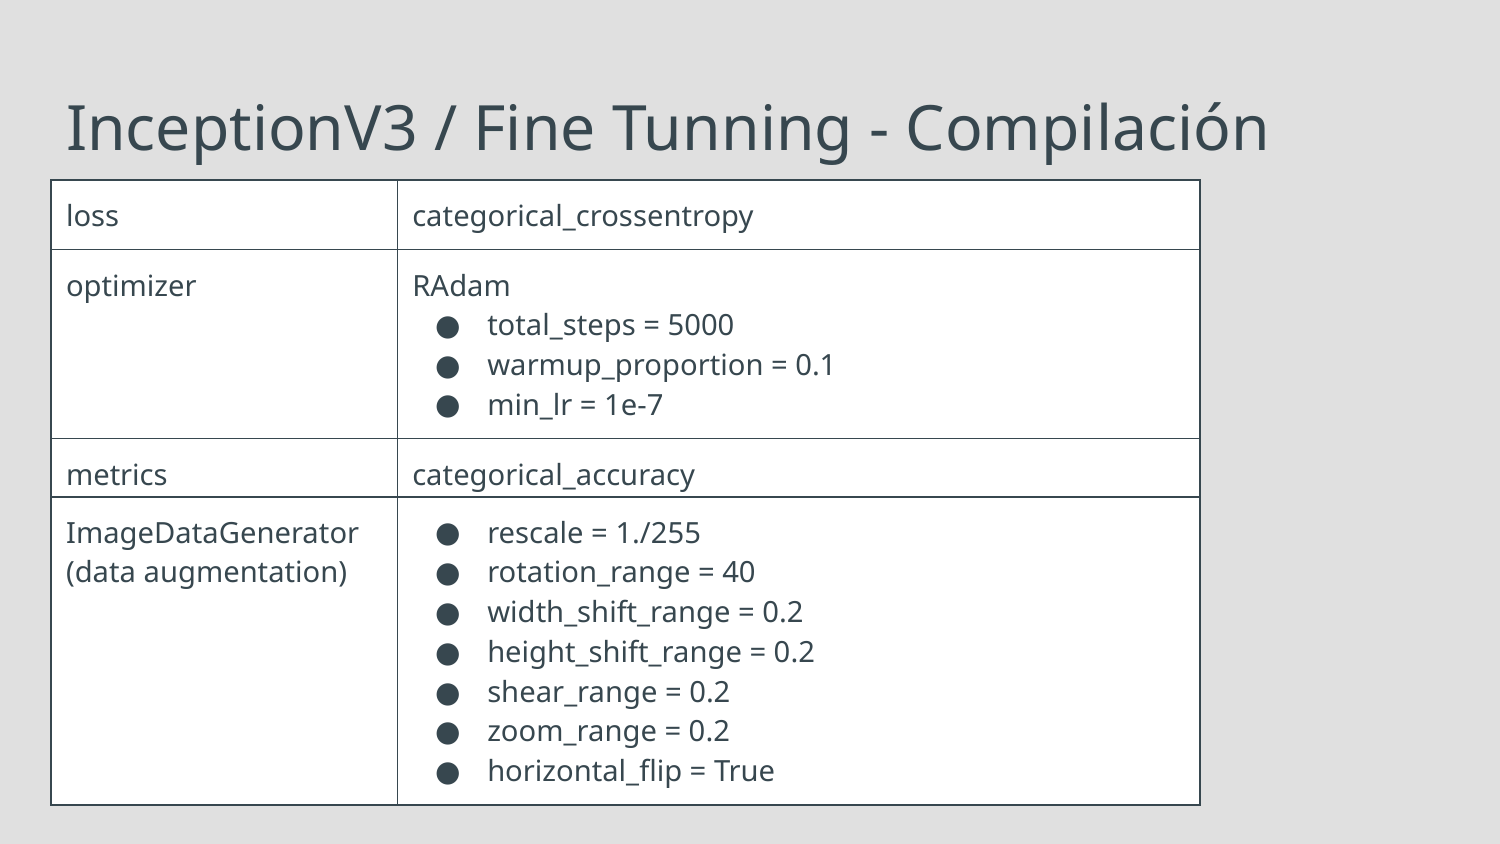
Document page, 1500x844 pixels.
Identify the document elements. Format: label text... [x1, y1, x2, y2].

table_cell categorical_accuracy [398, 439, 1199, 496]
table_header ImageDataGenerator (data augmentation) [52, 498, 397, 804]
table_header categorical_crossentropy [398, 181, 1199, 249]
table_cell optimizer [52, 250, 397, 438]
table_header loss [52, 181, 397, 249]
table_cell metrics [52, 439, 397, 496]
table_header rescale = 1./255 rotation_range = 40 width_shift_range = 0.2 height_shift_range = 0.2 shear_range = 0.2 zoom_range = 0.2 horizontal_flip = True [398, 498, 1199, 804]
title InceptionV3 / Fine Tunning - Compilación [51, 72, 1480, 167]
table_cell RAdam total_steps = 5000 warmup_proportion = 0.1 min_lr = 1e-7 [398, 250, 1199, 438]
